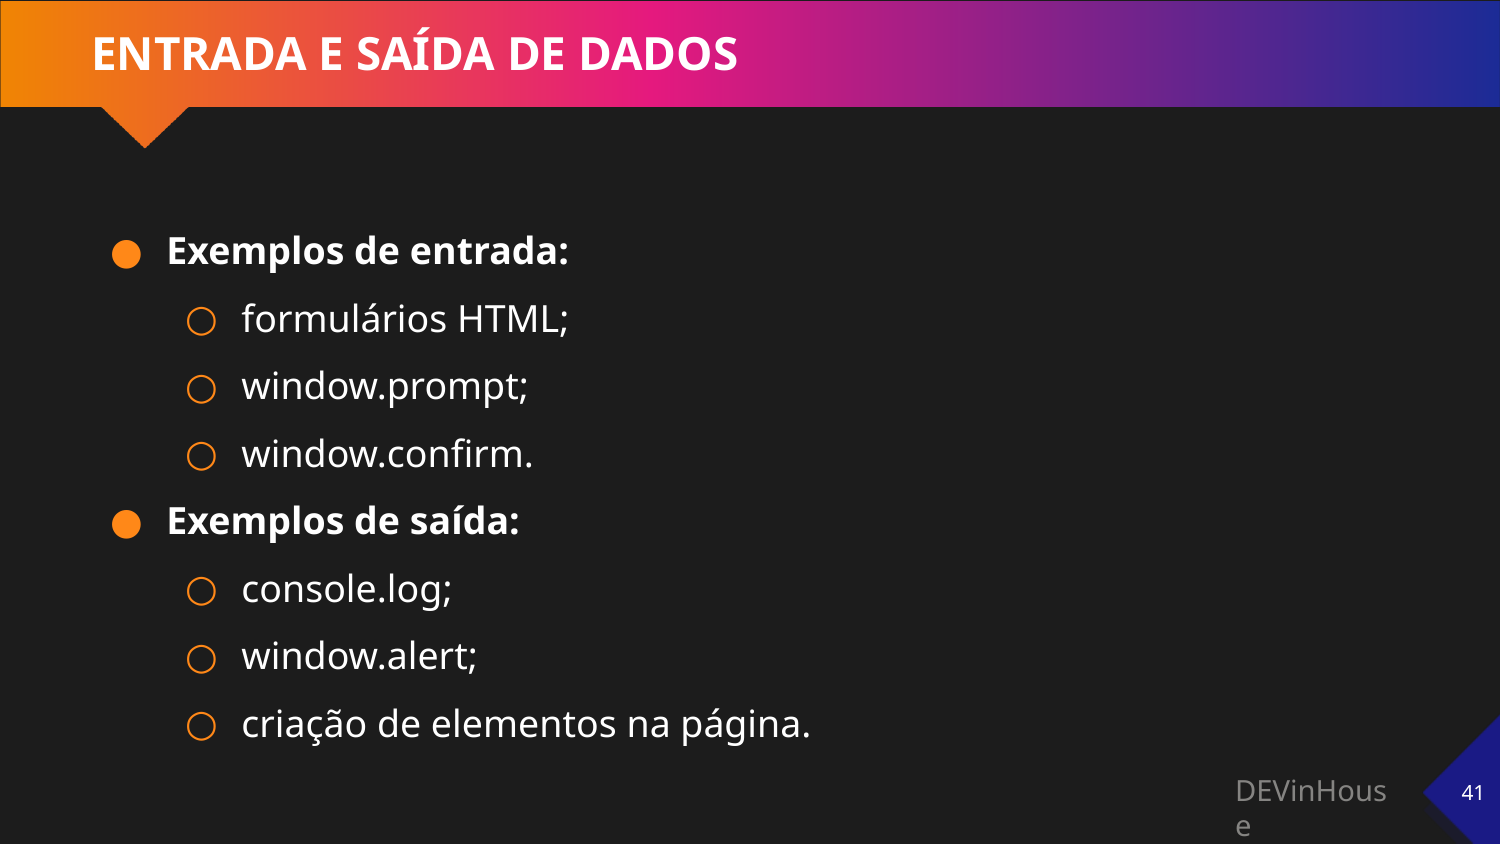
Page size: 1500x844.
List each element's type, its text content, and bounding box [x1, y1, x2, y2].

slide_number ‹#› [1446, 771, 1500, 817]
title ENTRADA E SAÍDA DE DADOS [76, 0, 1424, 105]
picture [0, 0, 1500, 168]
picture [1417, 712, 1500, 844]
title Exemplos de entrada: formulários HTML; window.prompt; window.confirm. Exemplos de saída: console.log; window.alert; criação de elementos na página. [76, 221, 1424, 729]
